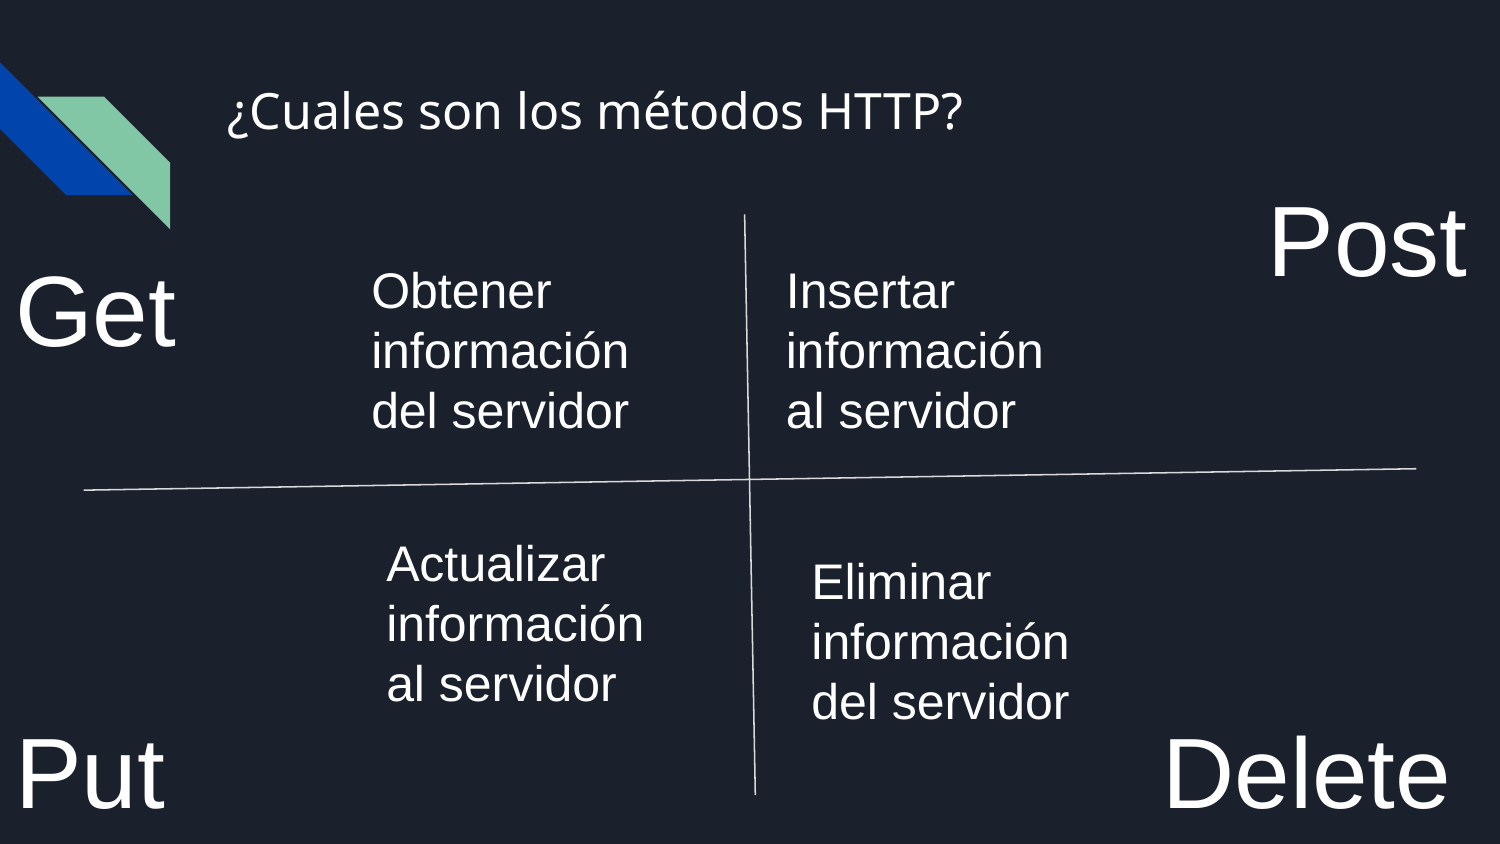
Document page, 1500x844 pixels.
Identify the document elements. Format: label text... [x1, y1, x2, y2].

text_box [83, 468, 1417, 491]
text_box Delete [1147, 693, 1500, 844]
text_box Insertar información al servidor [770, 243, 1077, 394]
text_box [744, 499, 756, 796]
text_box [744, 214, 756, 467]
text_box Obtener información del servidor [356, 243, 663, 394]
text_box Get [0, 231, 307, 382]
text_box Put [0, 693, 198, 844]
title ¿Cuales son los métodos HTTP? [212, 64, 1368, 215]
text_box Actualizar información al servidor [371, 516, 678, 667]
text_box Eliminar informacióndel servidor [796, 534, 1103, 685]
text_box Post [1252, 161, 1500, 312]
